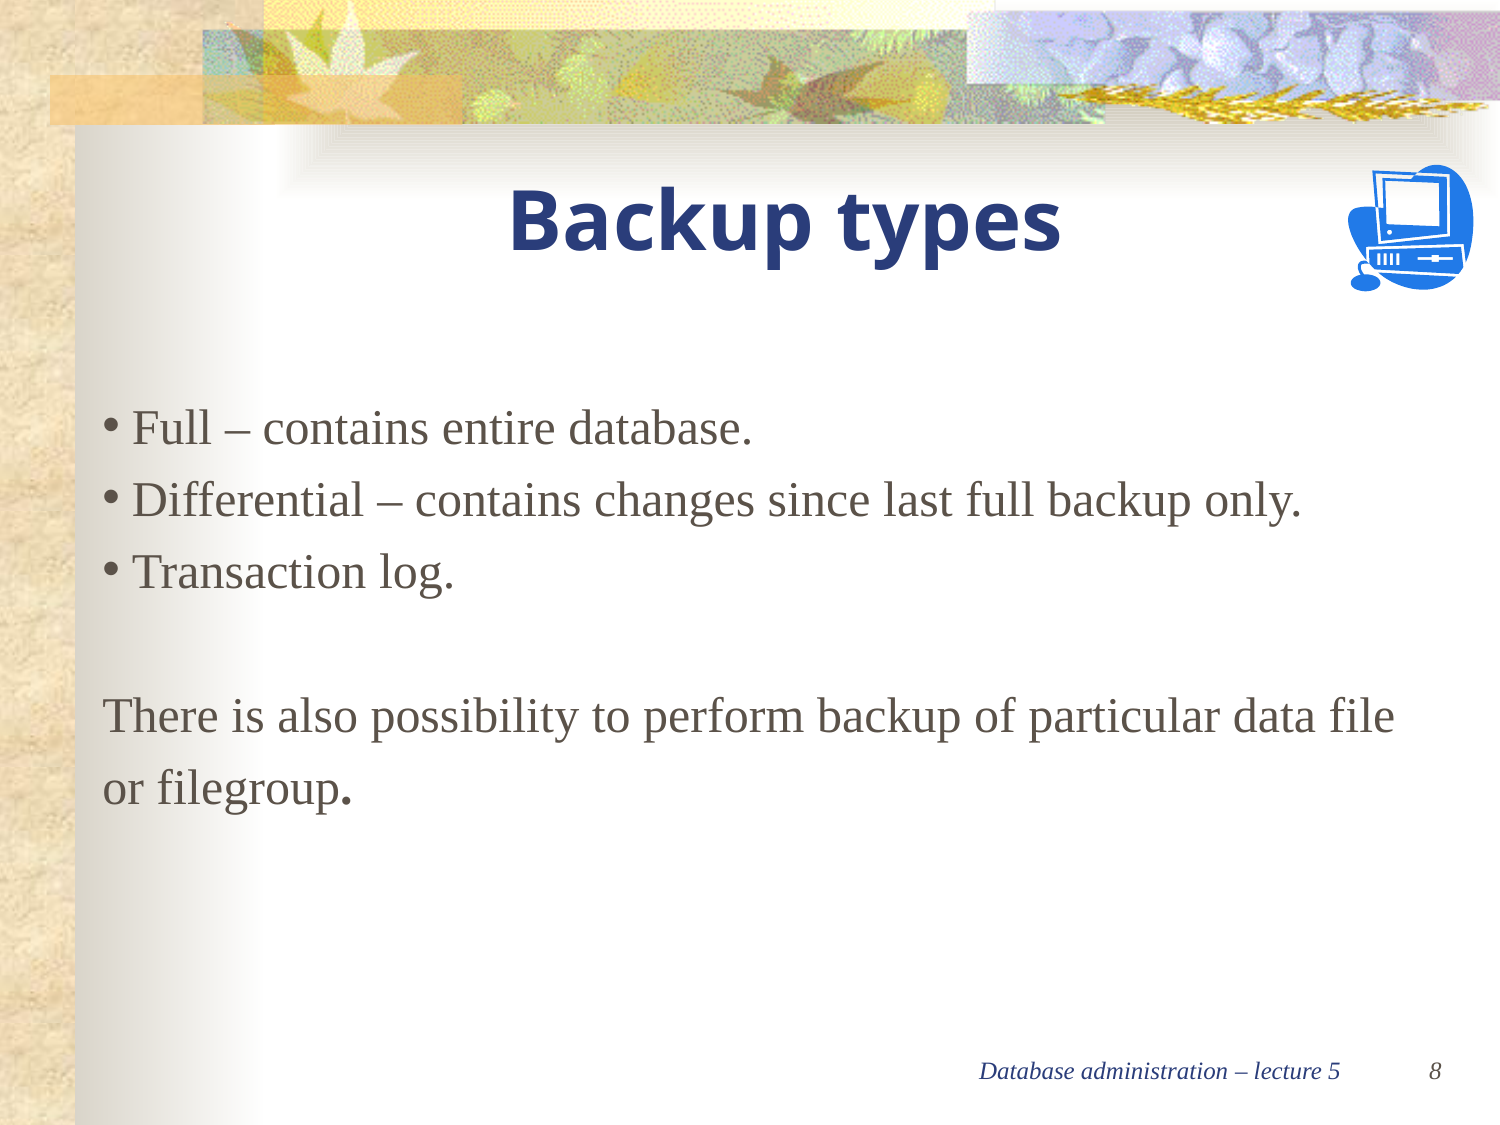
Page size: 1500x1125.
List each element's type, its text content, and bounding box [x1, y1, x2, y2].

title Backup types [93, 87, 1477, 276]
text_box Full – contains entire database. Differential – contains changes since last full backup only. Transaction log. There is also possibility to perform backup of particular data file or filegroup. [87, 374, 1463, 822]
picture [0, 0, 1500, 1125]
picture [1347, 163, 1477, 292]
